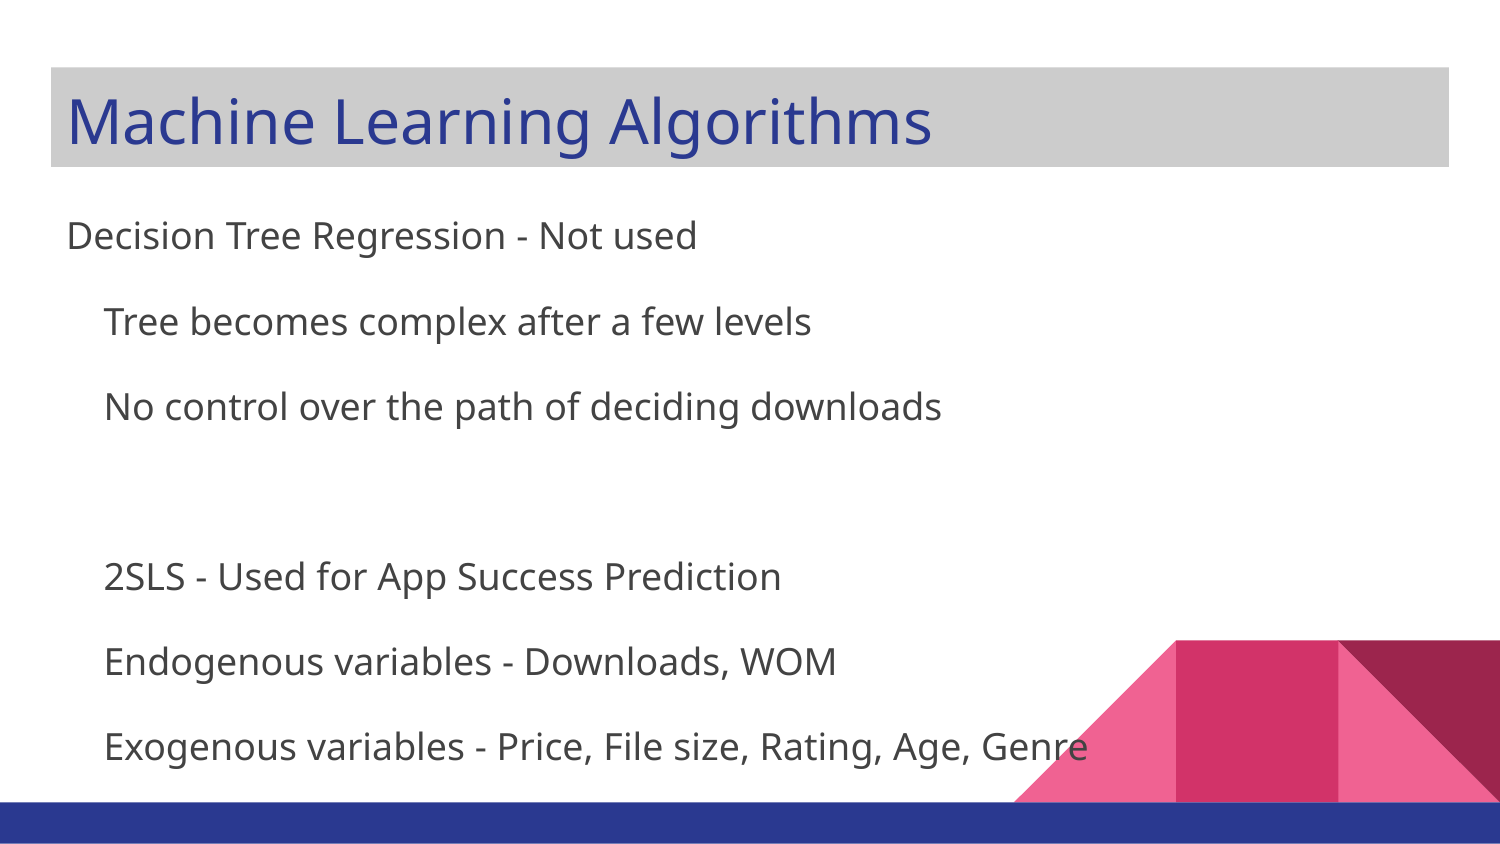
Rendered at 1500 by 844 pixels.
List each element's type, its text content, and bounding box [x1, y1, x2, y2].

title Machine Learning Algorithms [51, 67, 1449, 167]
list Decision Tree Regression - Not used Tree becomes complex after a few levels No control over the path of deciding downloads 2SLS - Used for App Success Prediction Endogenous variables - Downloads, WOM Exogenous variables - Price, File size, Rating, Age, Genre [51, 190, 1449, 739]
